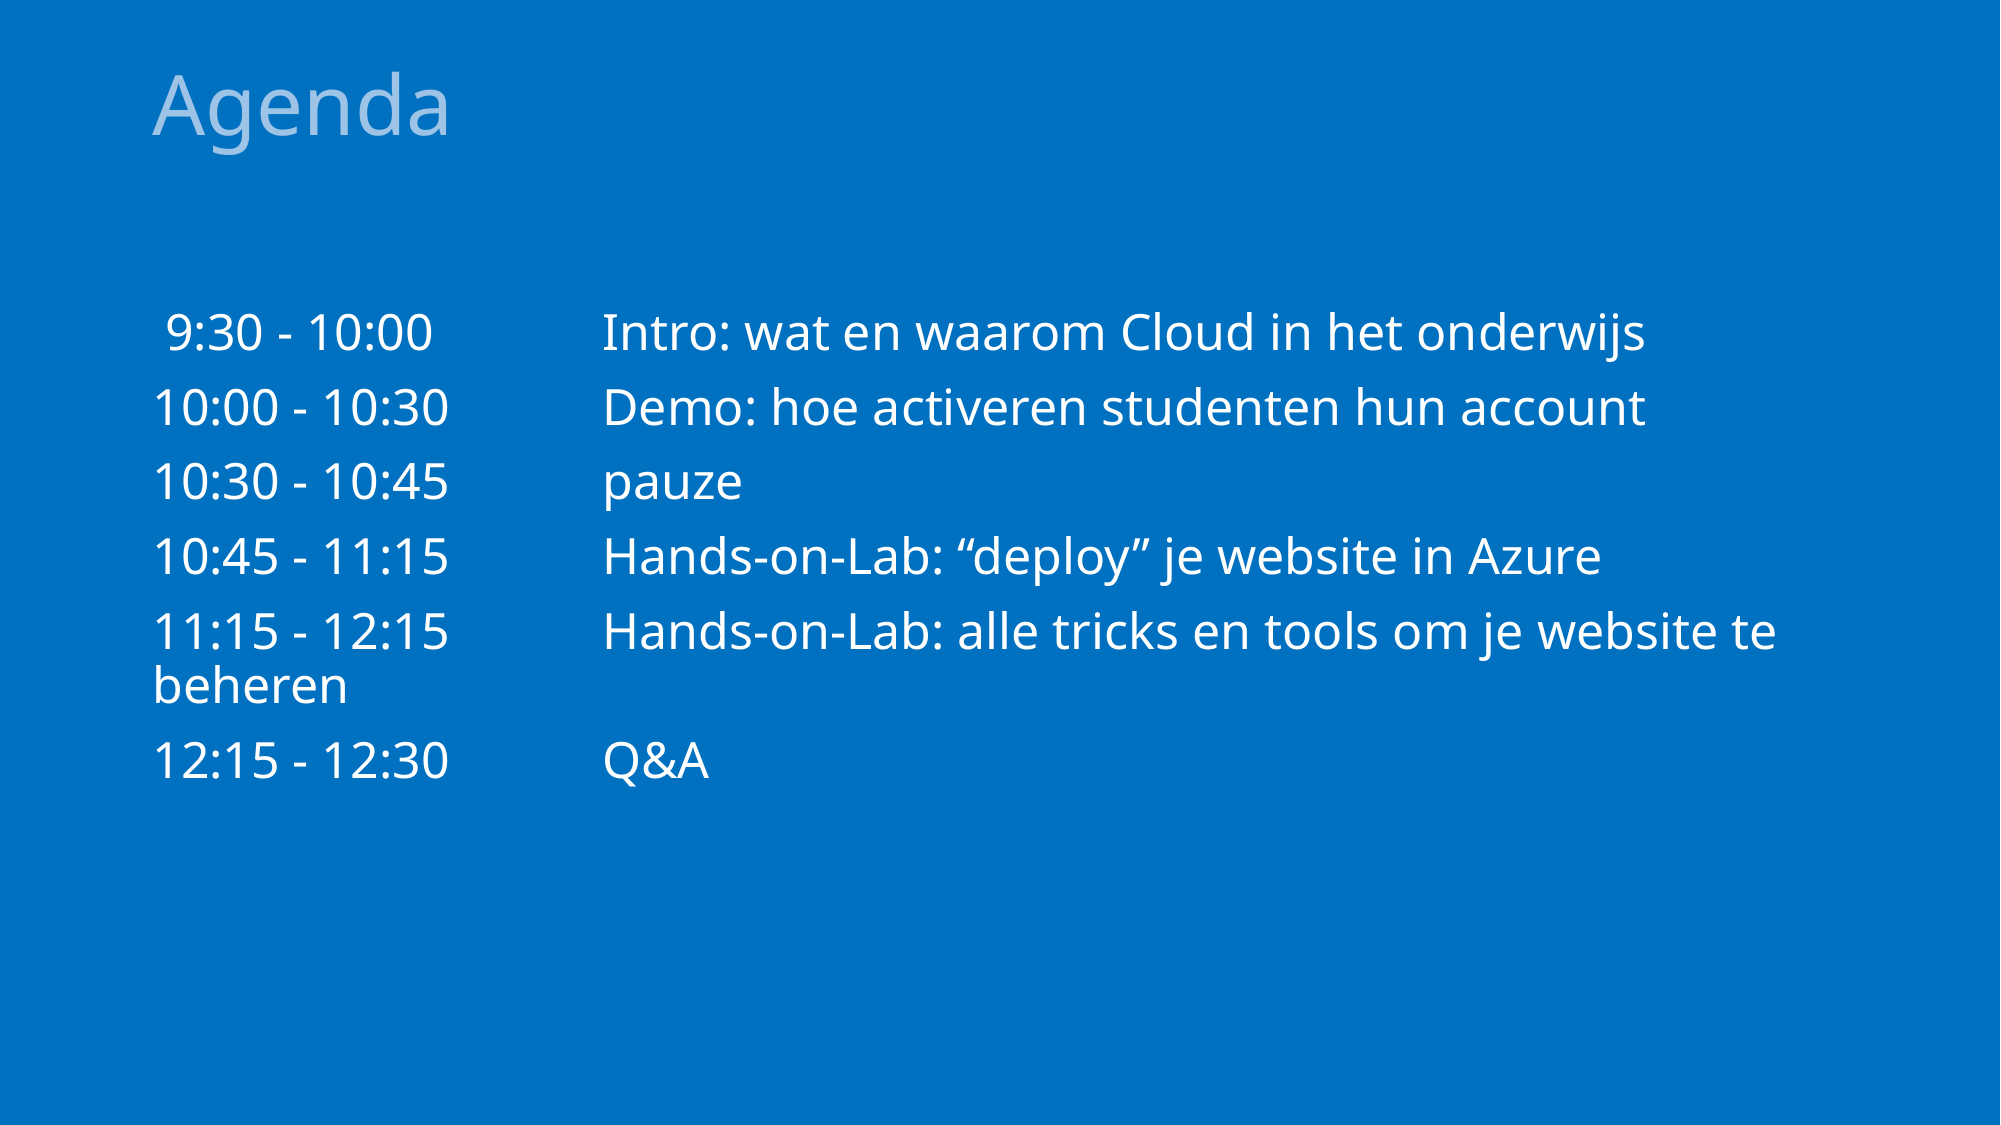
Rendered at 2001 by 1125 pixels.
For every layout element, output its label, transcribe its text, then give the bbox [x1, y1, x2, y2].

text_box [183, 454, 1605, 540]
list 9:30 - 10:00 Intro: wat en waarom Cloud in het onderwijs 10:00 - 10:30 Demo: hoe activeren studenten hun account 10:30 - 10:45 pauze 10:45 - 11:15 Hands-on-Lab: “deploy” je website in Azure 11:15 - 12:15 Hands-on-Lab: alle tricks en tools om je website te beheren 12:15 - 12:30 Q&A [137, 299, 1863, 1014]
title Agenda [137, 0, 1863, 218]
